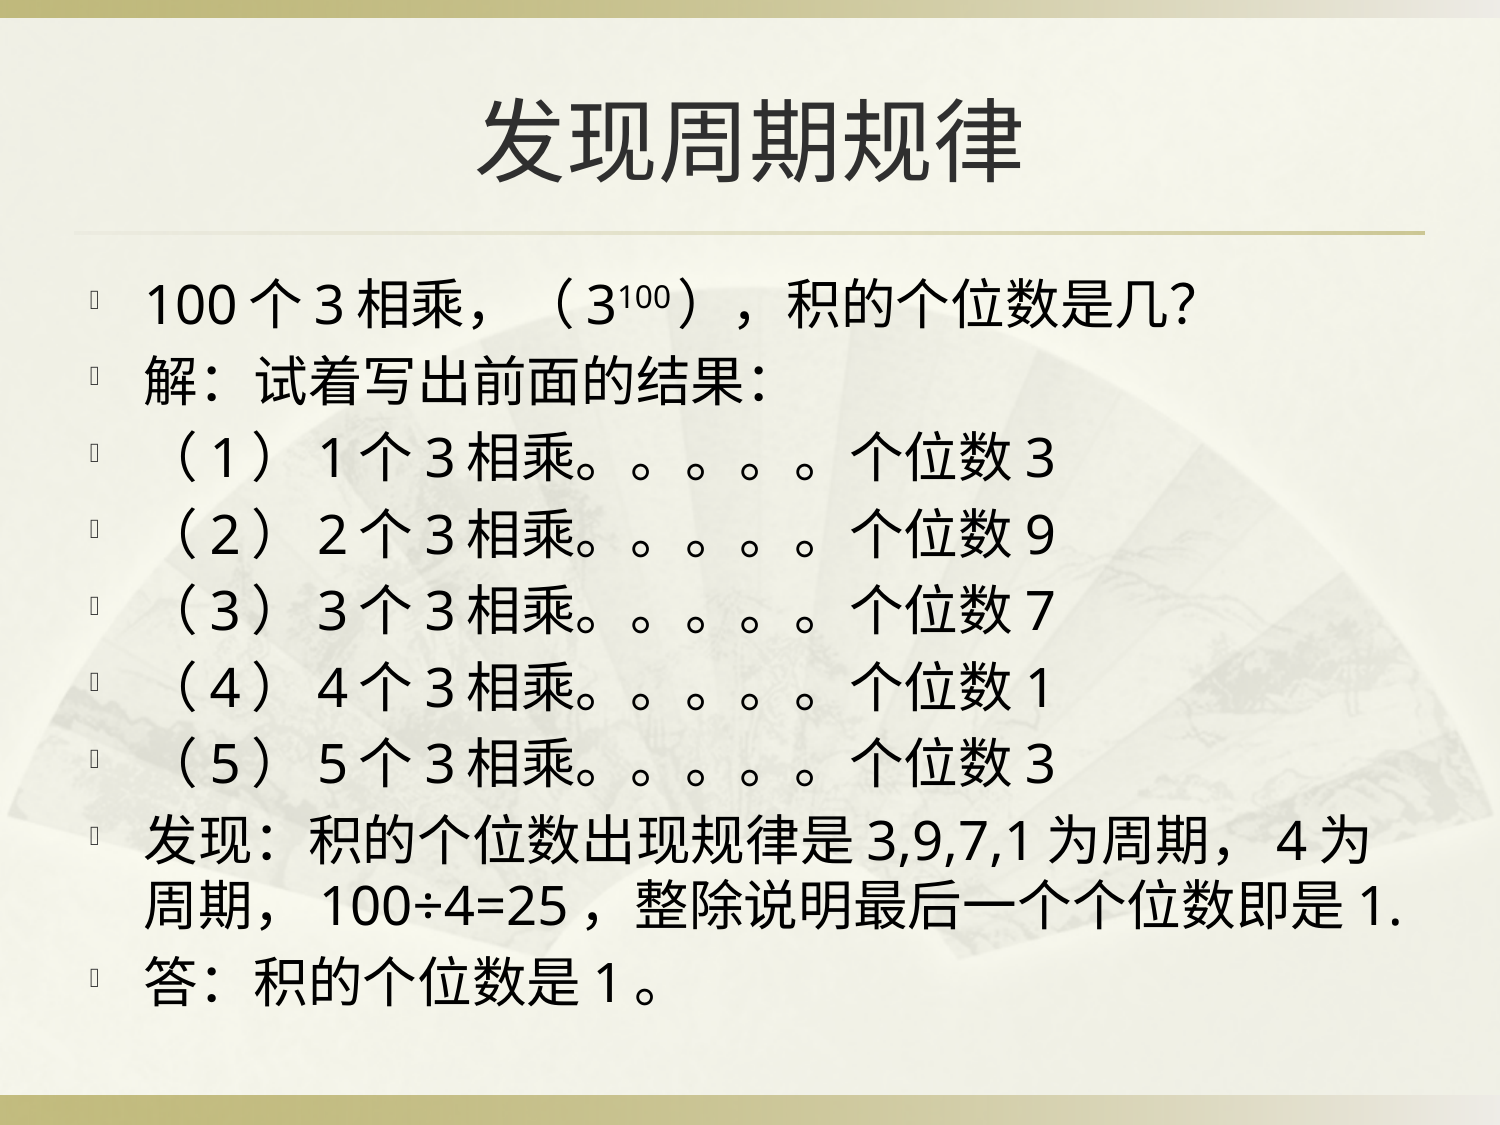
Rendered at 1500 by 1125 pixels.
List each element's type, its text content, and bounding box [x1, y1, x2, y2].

list 100个3相乘，（3100），积的个位数是几？ 解：试着写出前面的结果： （1）1个3相乘。。。。。个位数3 （2）2个3相乘。。。。。个位数9 （3）3个3相乘。。。。。个位数7 （4）4个3相乘。。。。。个位数1 （5）5个3相乘。。。。。个位数3 发现：积的个位数出现规律是3,9,7,1为周期，4为周期，100÷4=25，整除说明最后一个个位数即是1. 答：积的个位数是1。 [75, 262, 1425, 1032]
title 发现周期规律 [75, 45, 1425, 233]
